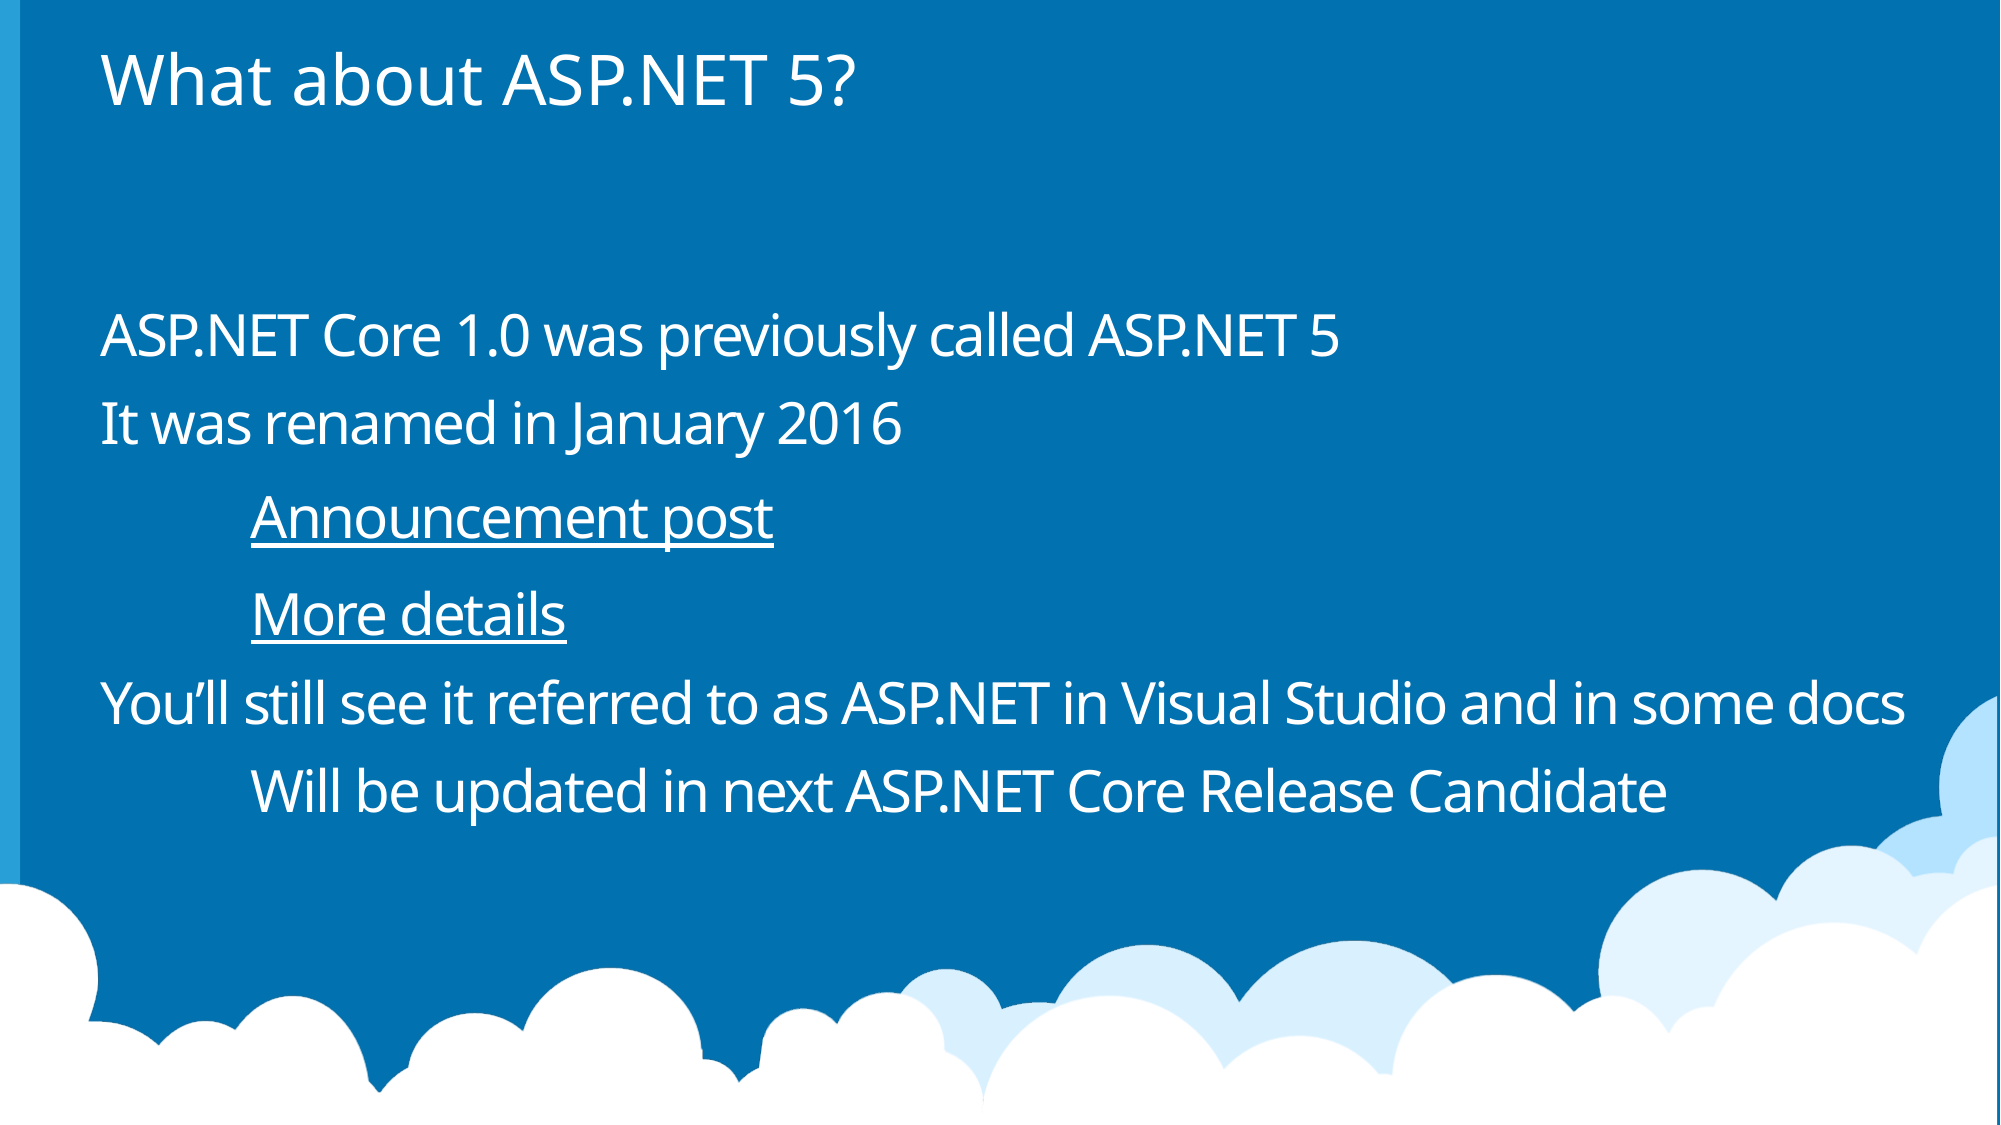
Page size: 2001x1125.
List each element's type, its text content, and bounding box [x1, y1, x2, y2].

picture [0, 689, 1998, 1125]
list ASP.NET Core 1.0 was previously called ASP.NET 5 It was renamed in January 2016 Announcement post More details You’ll still see it referred to as ASP.NET in Visual Studio and in some docs Will be updated in next ASP.NET Core Release Candidate [85, 298, 1949, 946]
title What about ASP.NET 5? [85, 37, 1915, 129]
